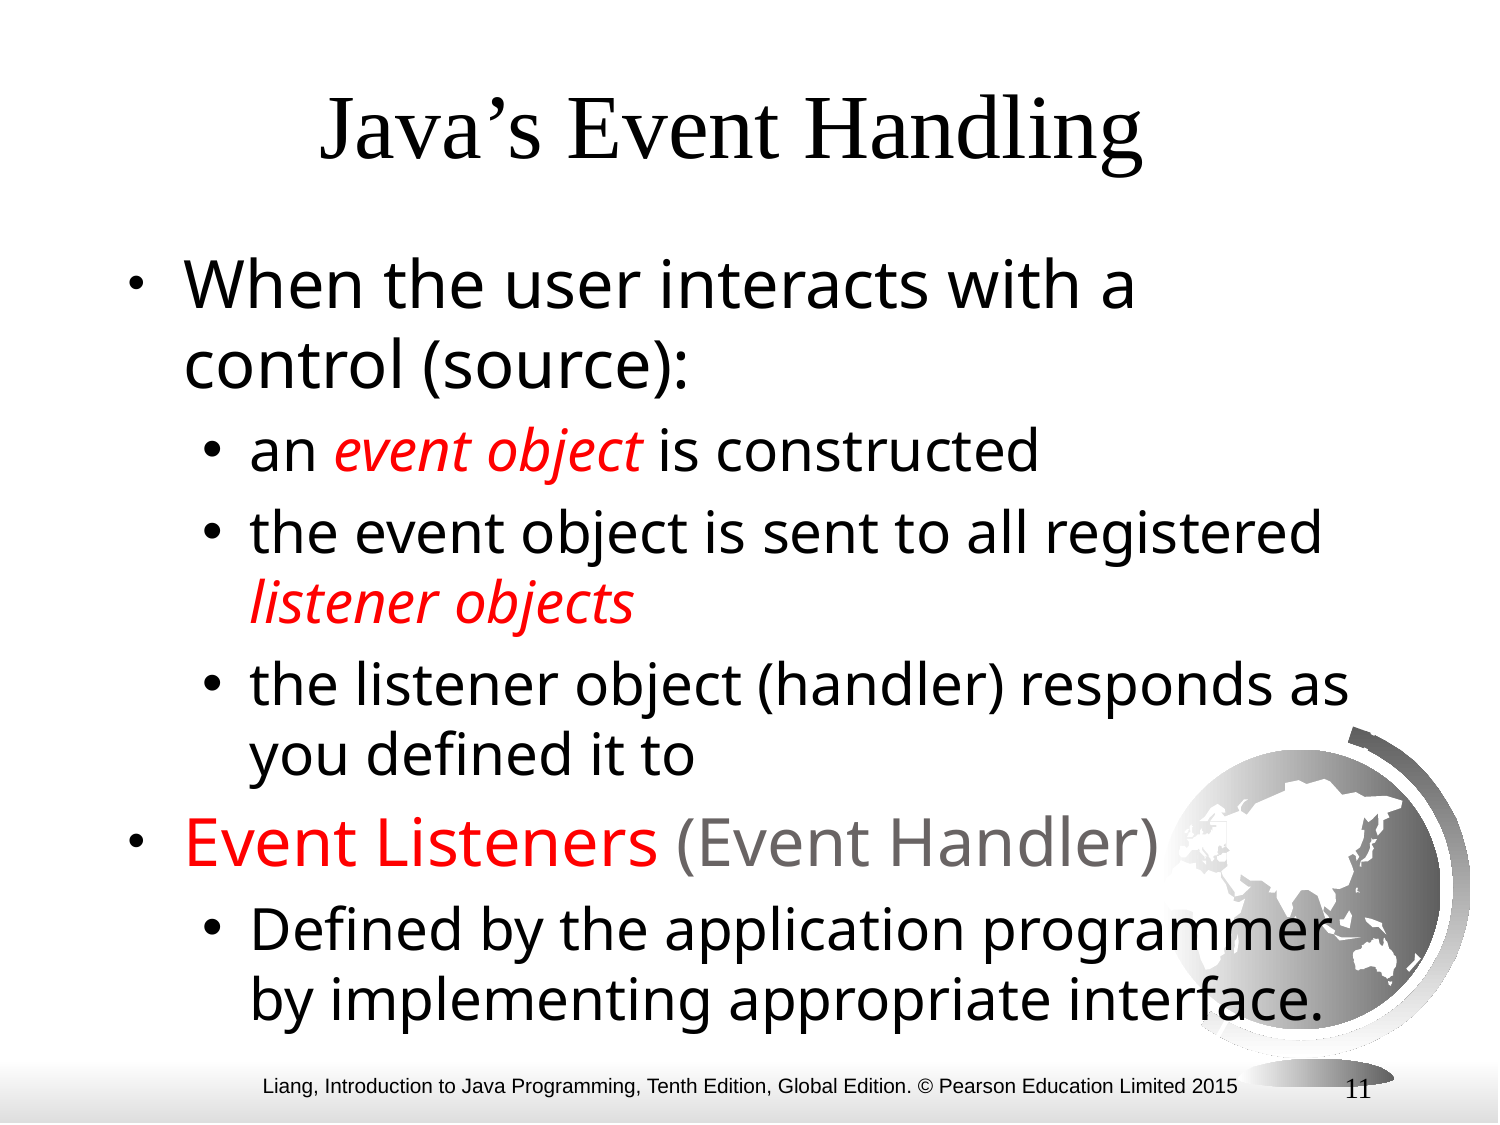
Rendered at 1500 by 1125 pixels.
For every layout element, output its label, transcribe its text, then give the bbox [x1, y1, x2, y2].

slide_number 11 [1074, 1049, 1388, 1125]
title Java’s Event Handling [106, 28, 1382, 216]
list When the user interacts with a control (source): an event object is constructed the event object is sent to all registered listener objects the listener object (handler) responds as you defined it to Event Listeners (Event Handler) Defined by the application programmer by implementing appropriate interface. [112, 234, 1388, 910]
